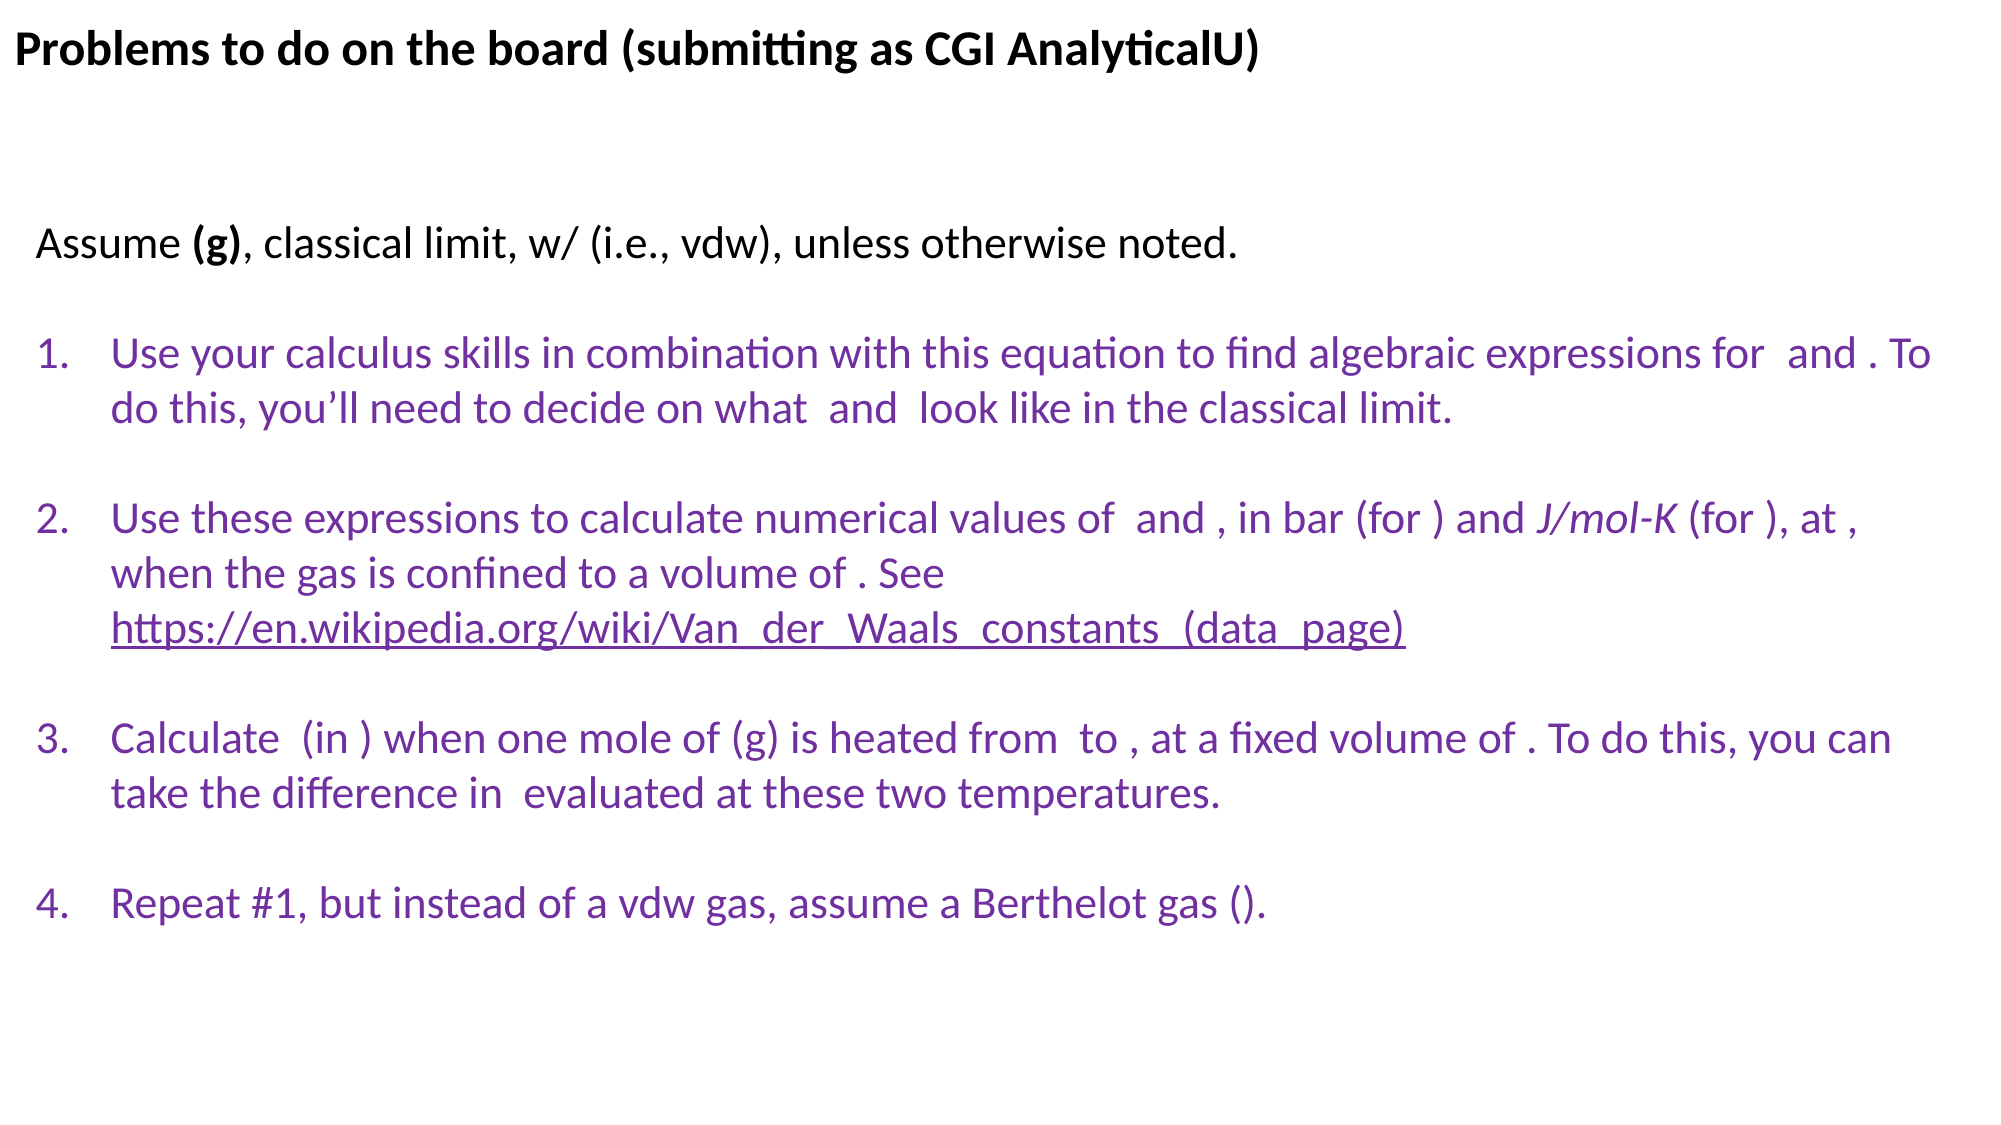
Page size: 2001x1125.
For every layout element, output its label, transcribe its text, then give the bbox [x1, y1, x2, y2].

text_box Problems to do on the board (submitting as CGI AnalyticalU) [0, 7, 1891, 83]
